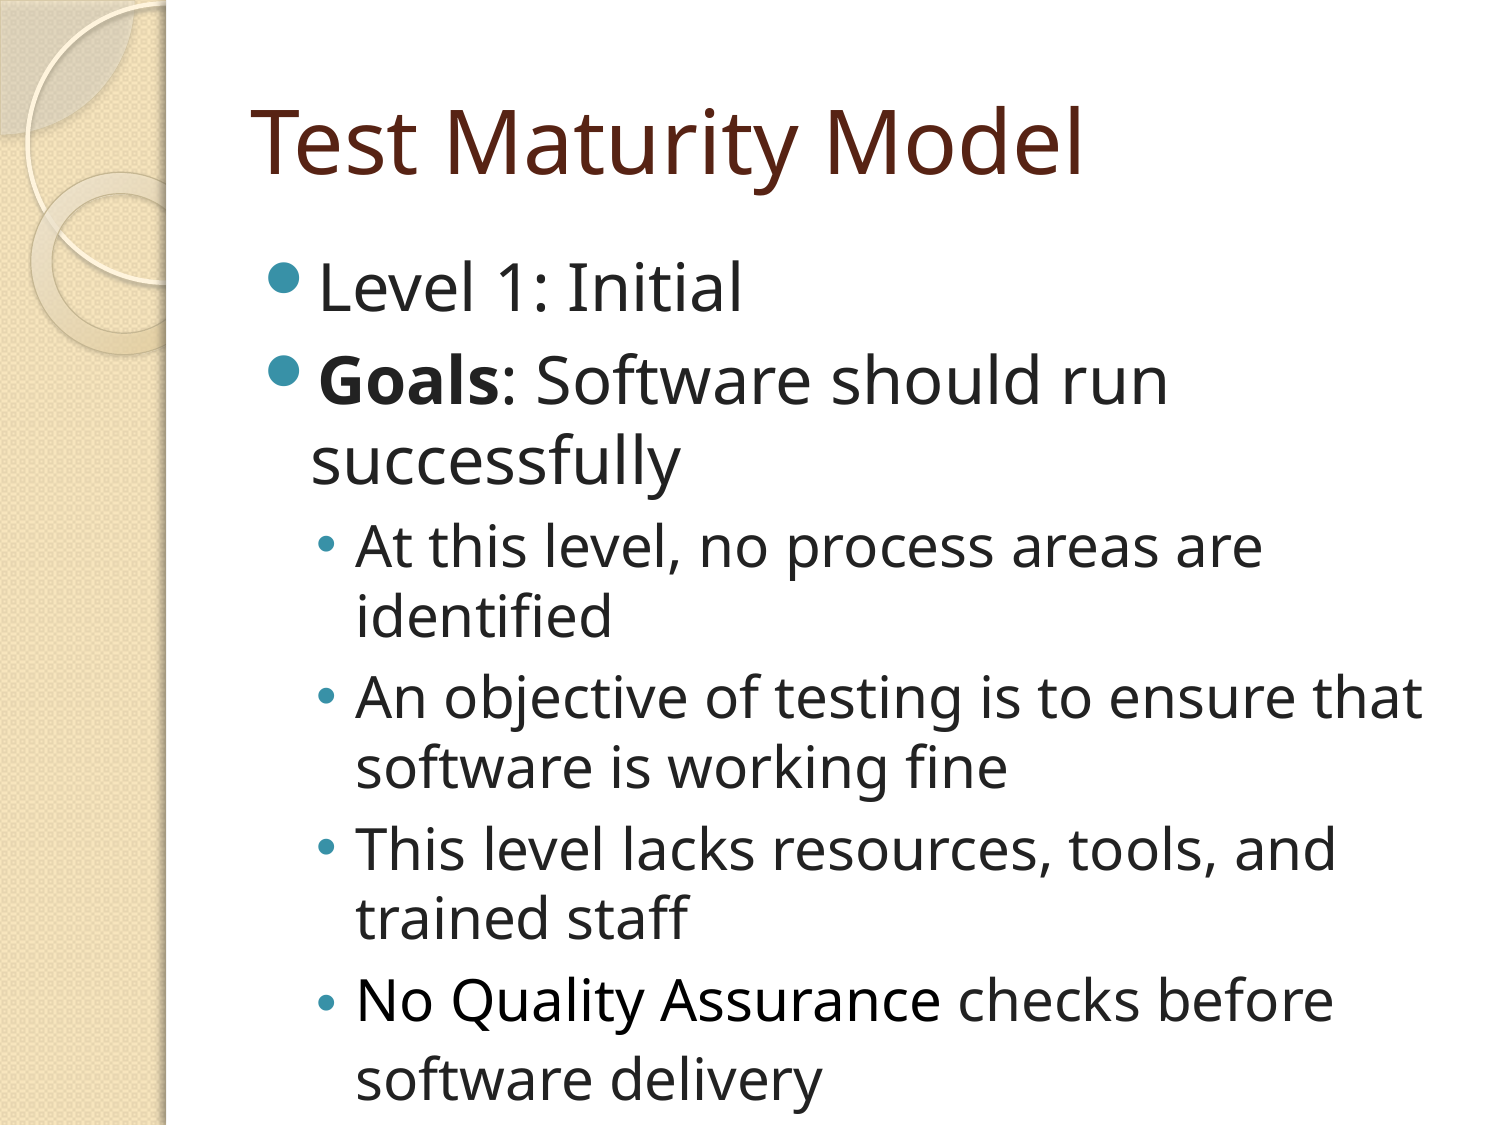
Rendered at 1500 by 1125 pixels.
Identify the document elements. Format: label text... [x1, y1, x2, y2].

title Test Maturity Model [235, 45, 1466, 233]
list Level 1: Initial Goals: Software should run successfully At this level, no process areas are identified An objective of testing is to ensure that software is working fine This level lacks resources, tools, and trained staff No Quality Assurance checks before software delivery [235, 237, 1466, 1026]
